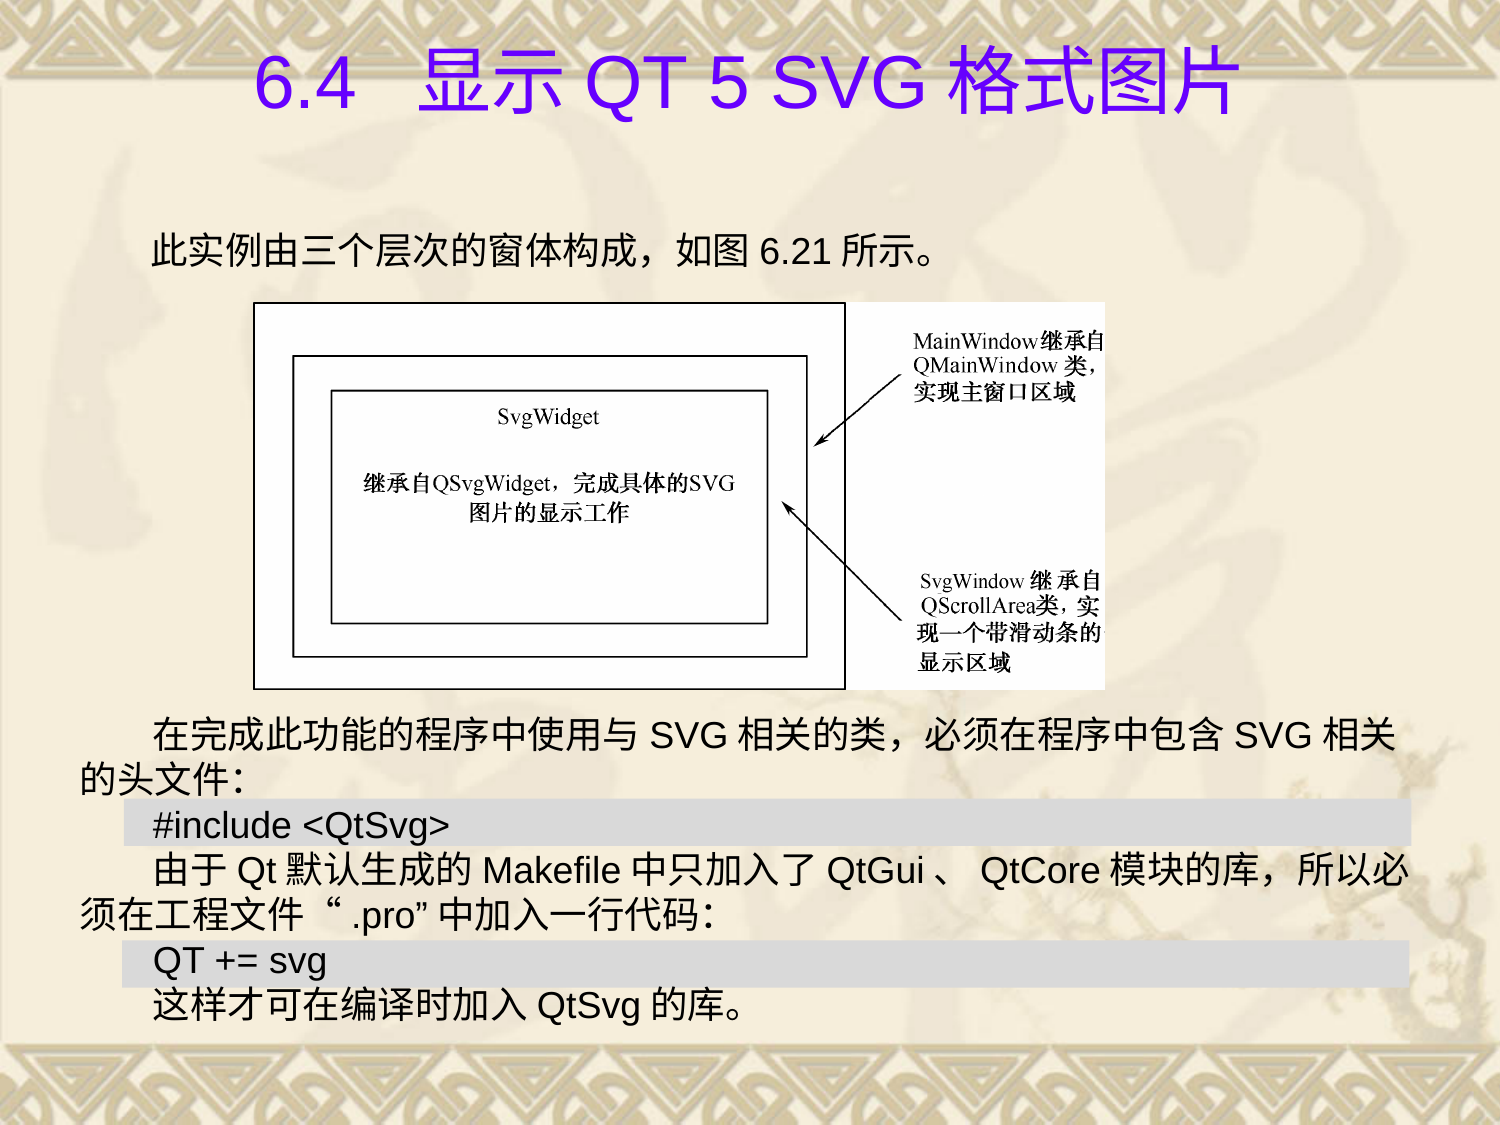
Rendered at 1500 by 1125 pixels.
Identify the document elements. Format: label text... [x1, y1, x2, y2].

title 6.4 显示Qt 5 SVG格式图片 [49, 7, 1451, 149]
text_box 此实例由三个层次的窗体构成，如图6.21所示。 [135, 219, 1164, 325]
picture [0, 0, 1500, 1125]
text_box 在完成此功能的程序中使用与SVG相关的类，必须在程序中包含SVG相关的头文件： #include <QtSvg> 由于Qt默认生成的Makefile中只加入了QtGui、QtCore模块的库，所以必须在工程文件“.pro”中加入一行代码： QT += svg 这样才可在编译时加入QtSvg的库。 [64, 704, 1436, 1079]
